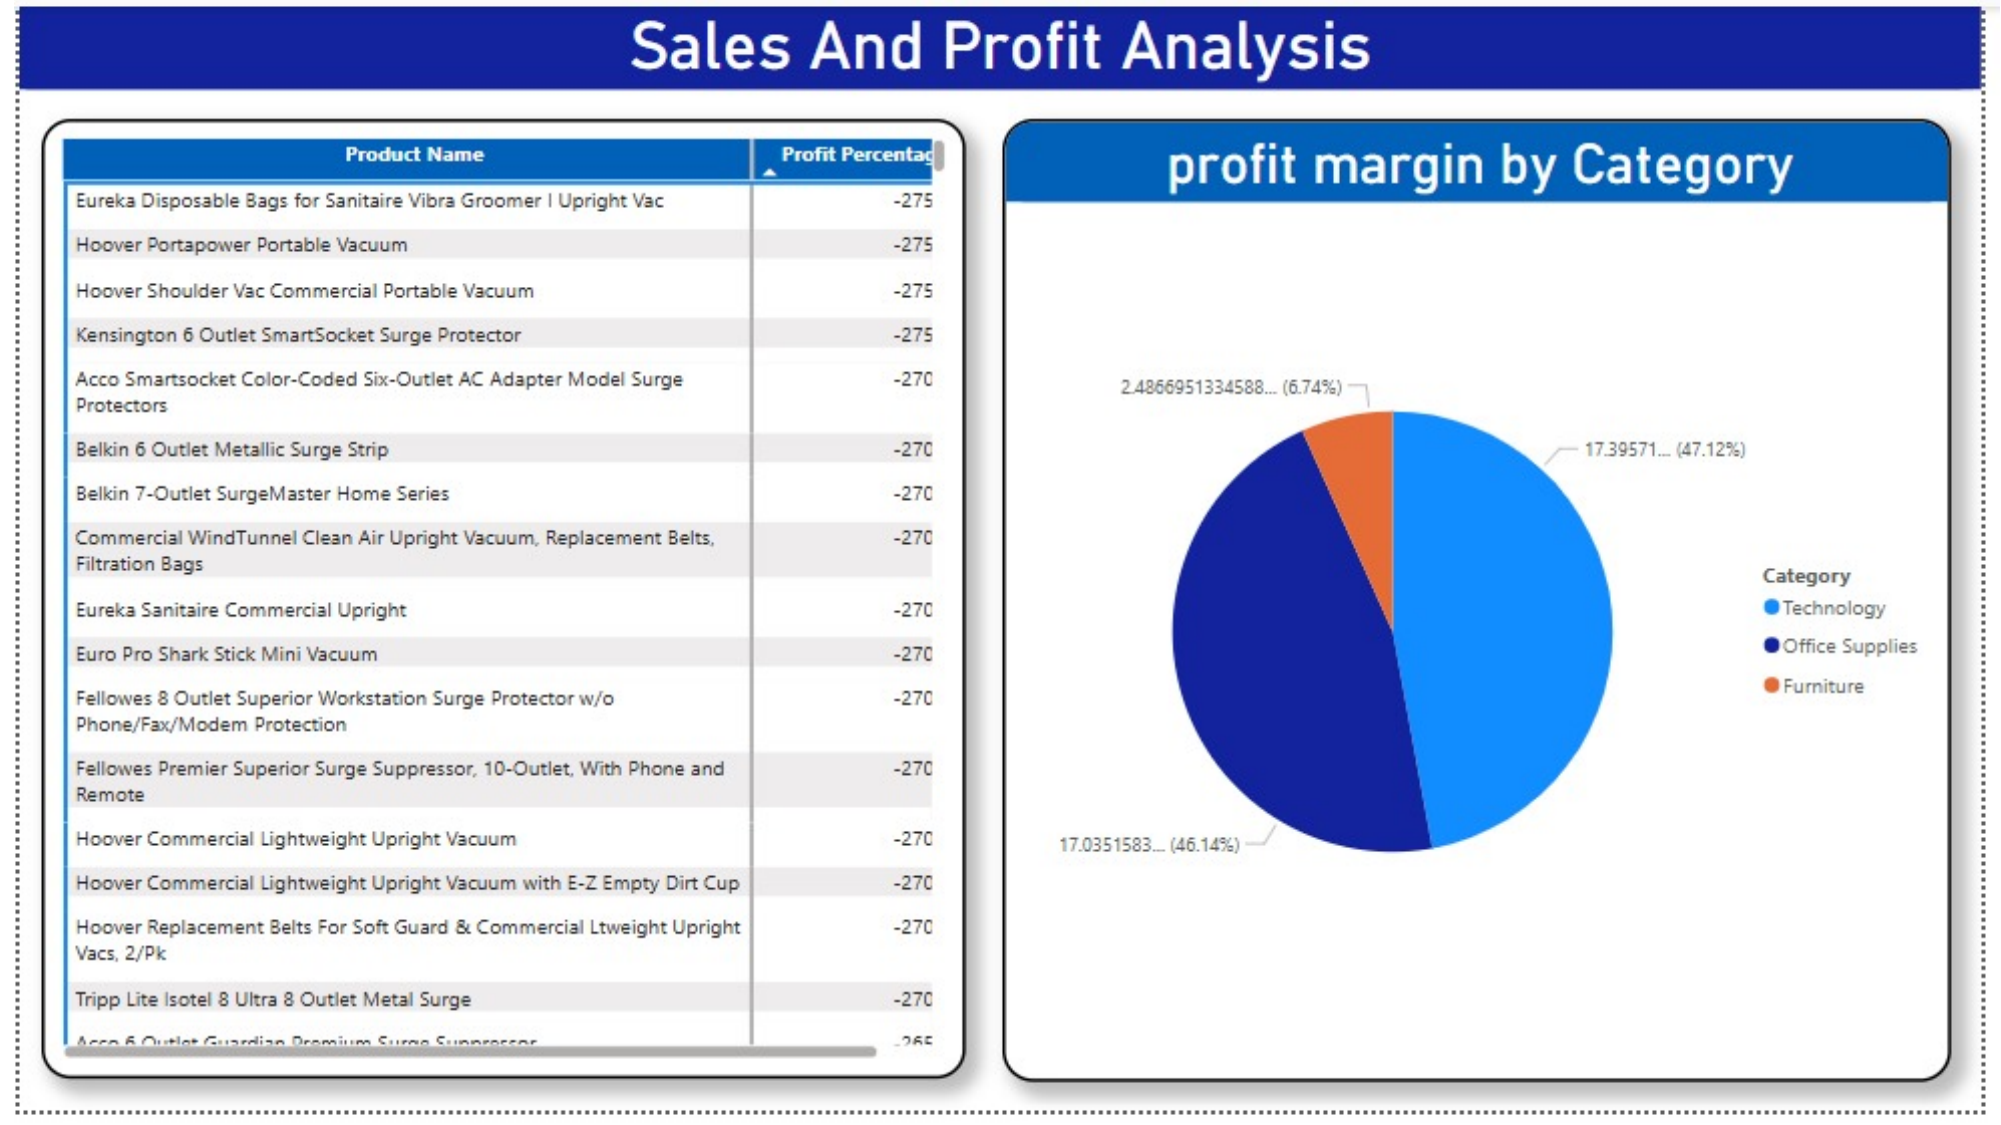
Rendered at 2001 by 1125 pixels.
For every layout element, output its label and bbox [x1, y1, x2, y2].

list [14, 0, 2000, 1125]
